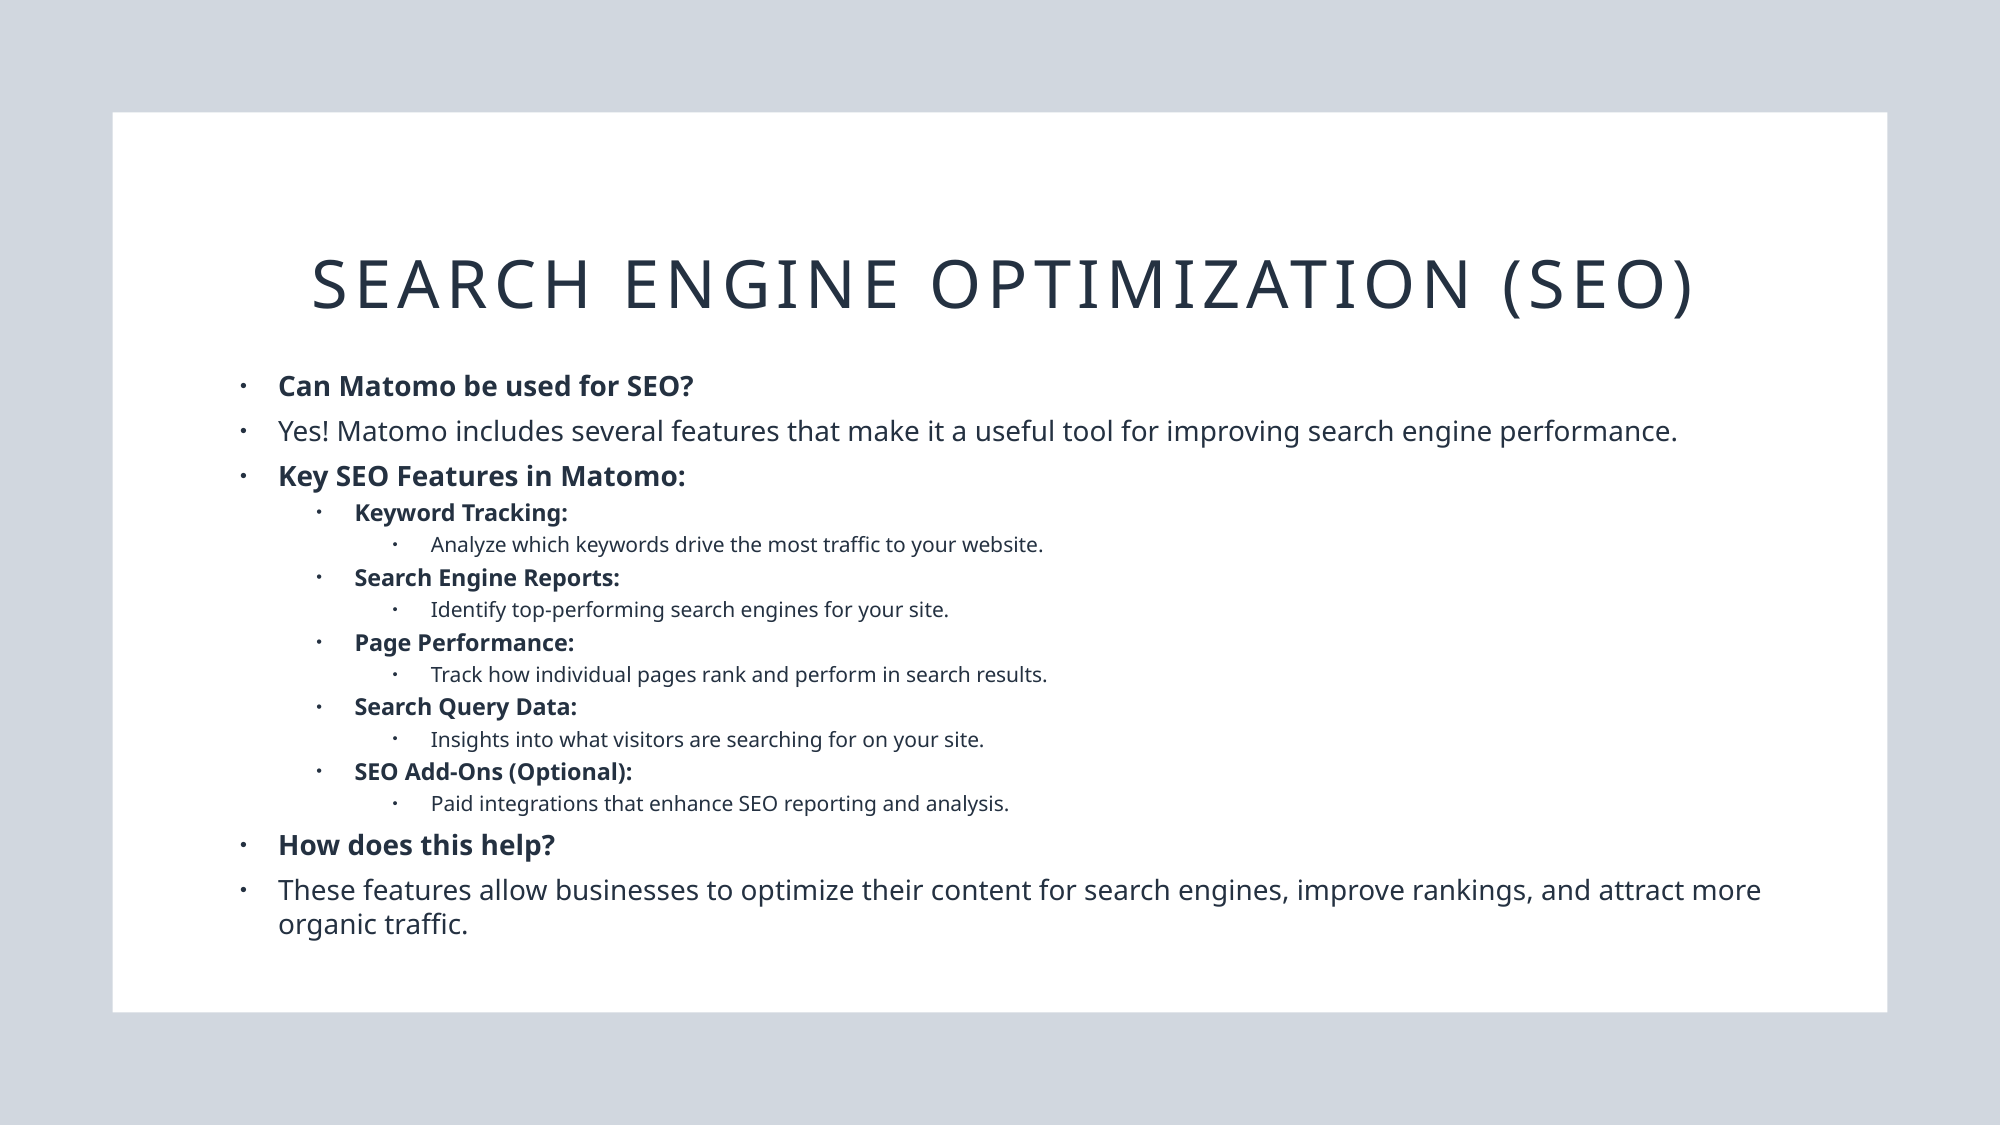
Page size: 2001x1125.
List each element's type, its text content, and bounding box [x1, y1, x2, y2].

text_box [111, 111, 1888, 1013]
title Search Engine Optimization (SEO) [225, 167, 1782, 331]
list Can Matomo be used for SEO? Yes! Matomo includes several features that make it a useful tool for improving search engine performance. Key SEO Features in Matomo: Keyword Tracking: Analyze which keywords drive the most traffic to your website. Search Engine Reports: Identify top-performing search engines for your site. Page Performance: Track how individual pages rank and perform in search results. Search Query Data: Insights into what visitors are searching for on your site. SEO Add-Ons (Optional): Paid integrations that enhance SEO reporting and analysis. How does this help? These features allow businesses to optimize their content for search engines, improve rankings, and attract more organic traffic. [225, 361, 1782, 948]
text_box [0, 0, 2000, 1125]
